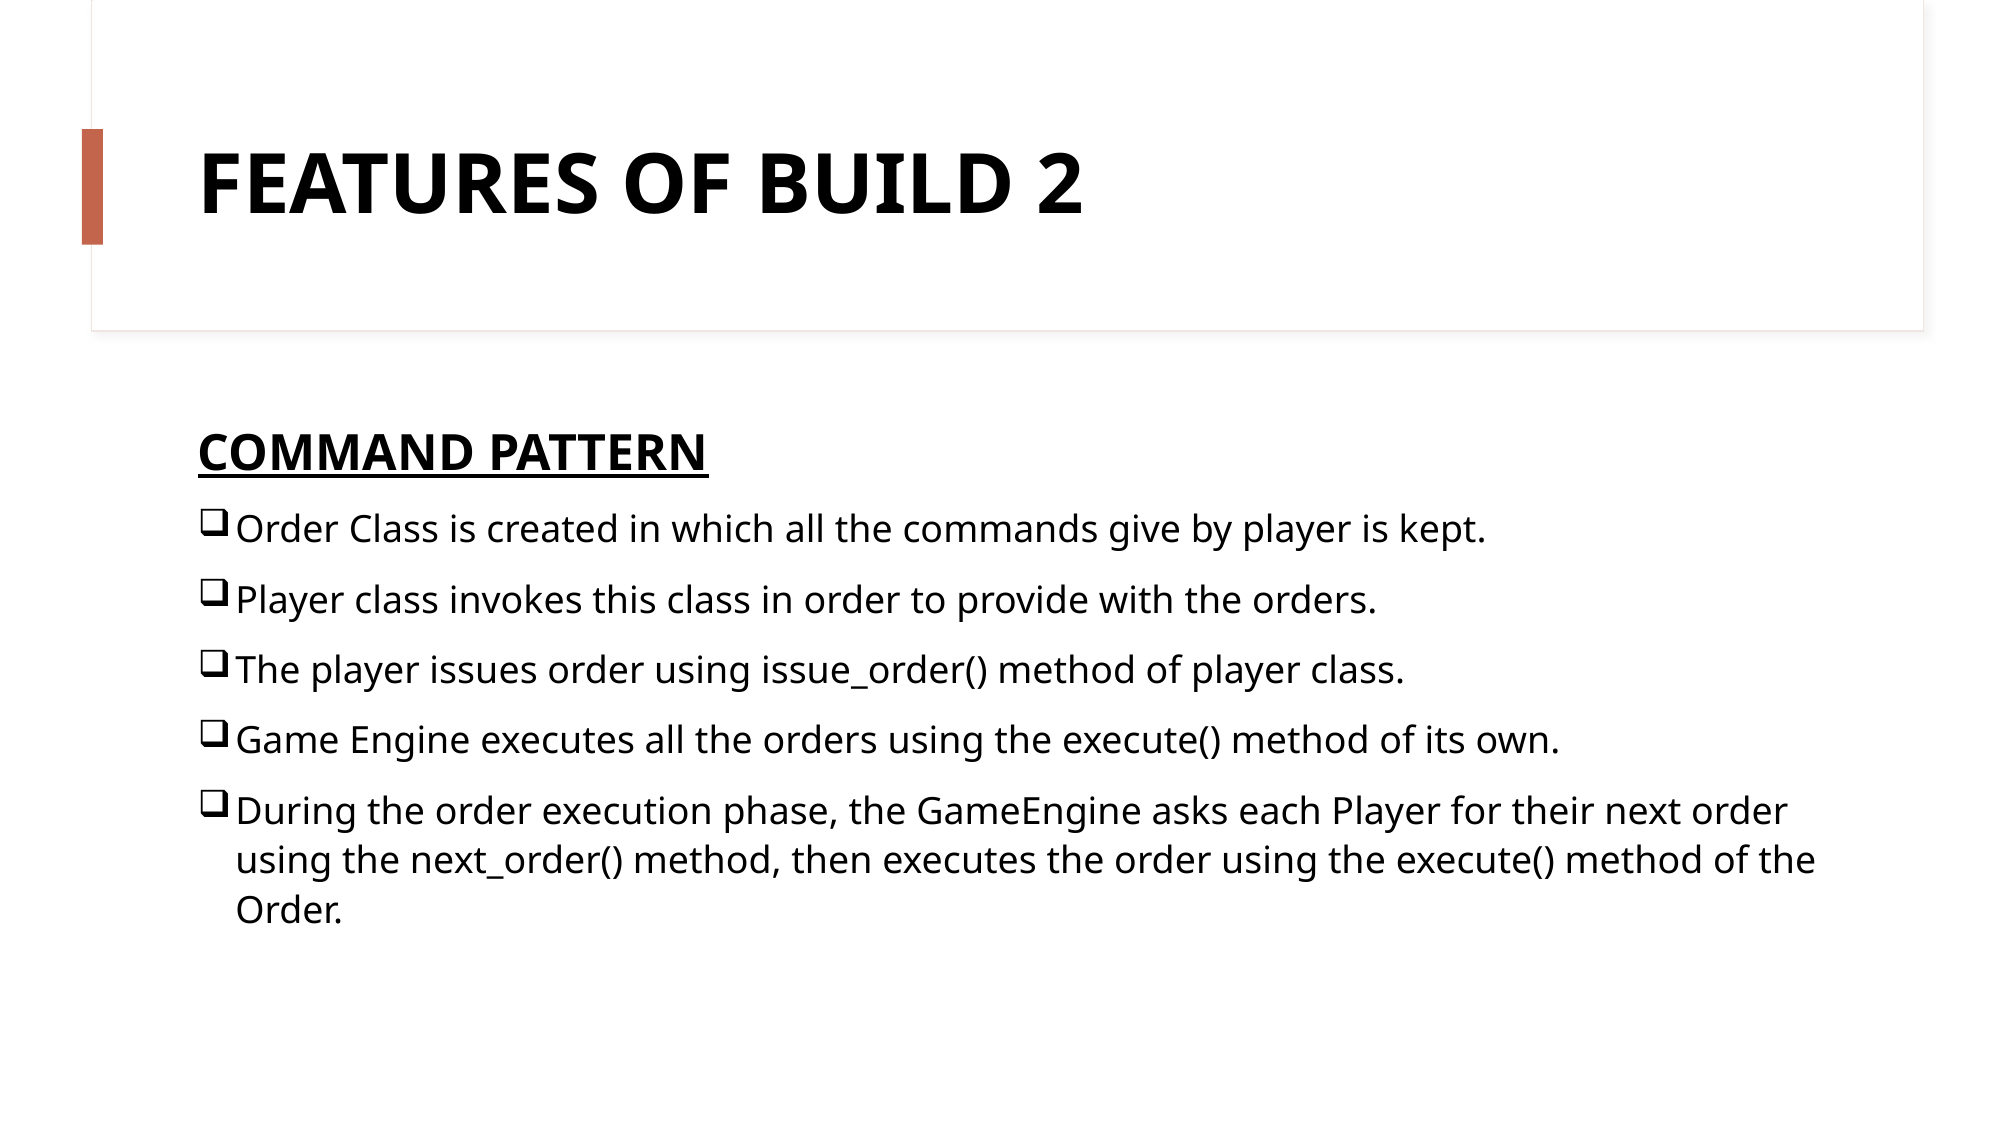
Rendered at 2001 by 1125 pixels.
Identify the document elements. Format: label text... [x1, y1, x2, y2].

title FEATURES OF BUILD 2 [183, 90, 1851, 284]
list COMMAND PATTERN Order Class is created in which all the commands give by player is kept. Player class invokes this class in order to provide with the orders. The player issues order using issue_order() method of player class. Game Engine executes all the orders using the execute() method of its own. During the order execution phase, the GameEngine asks each Player for their next order using the next_order() method, then executes the order using the execute() method of the Order. [183, 406, 1851, 1013]
